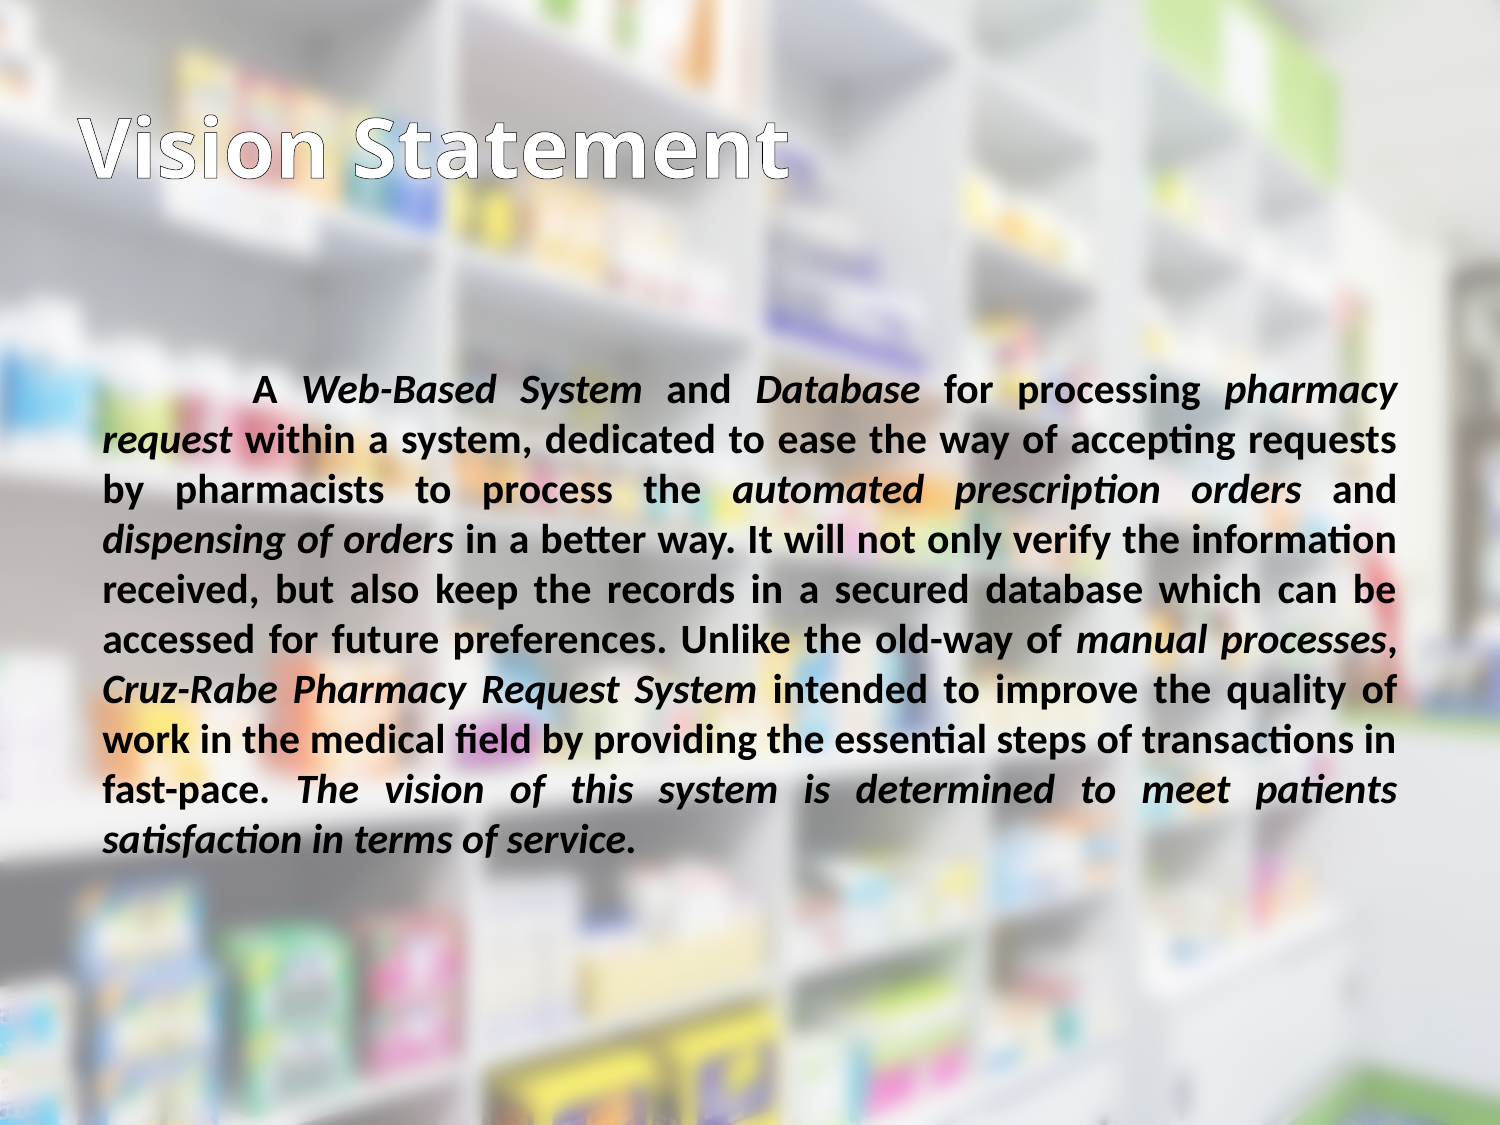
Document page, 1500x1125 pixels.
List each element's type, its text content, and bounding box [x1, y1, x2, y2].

text_box A Web-Based System and Database for processing pharmacy request within a system, dedicated to ease the way of accepting requests by pharmacists to process the automated prescription orders and dispensing of orders in a better way. It will not only verify the information received, but also keep the records in a secured database which can be accessed for future preferences. Unlike the old-way of manual processes, Cruz-Rabe Pharmacy Request System intended to improve the quality of work in the medical field by providing the essential steps of transactions in fast-pace. The vision of this system is determined to meet patients satisfaction in terms of service. [87, 253, 1413, 869]
text_box Vision Statement [62, 87, 1300, 203]
